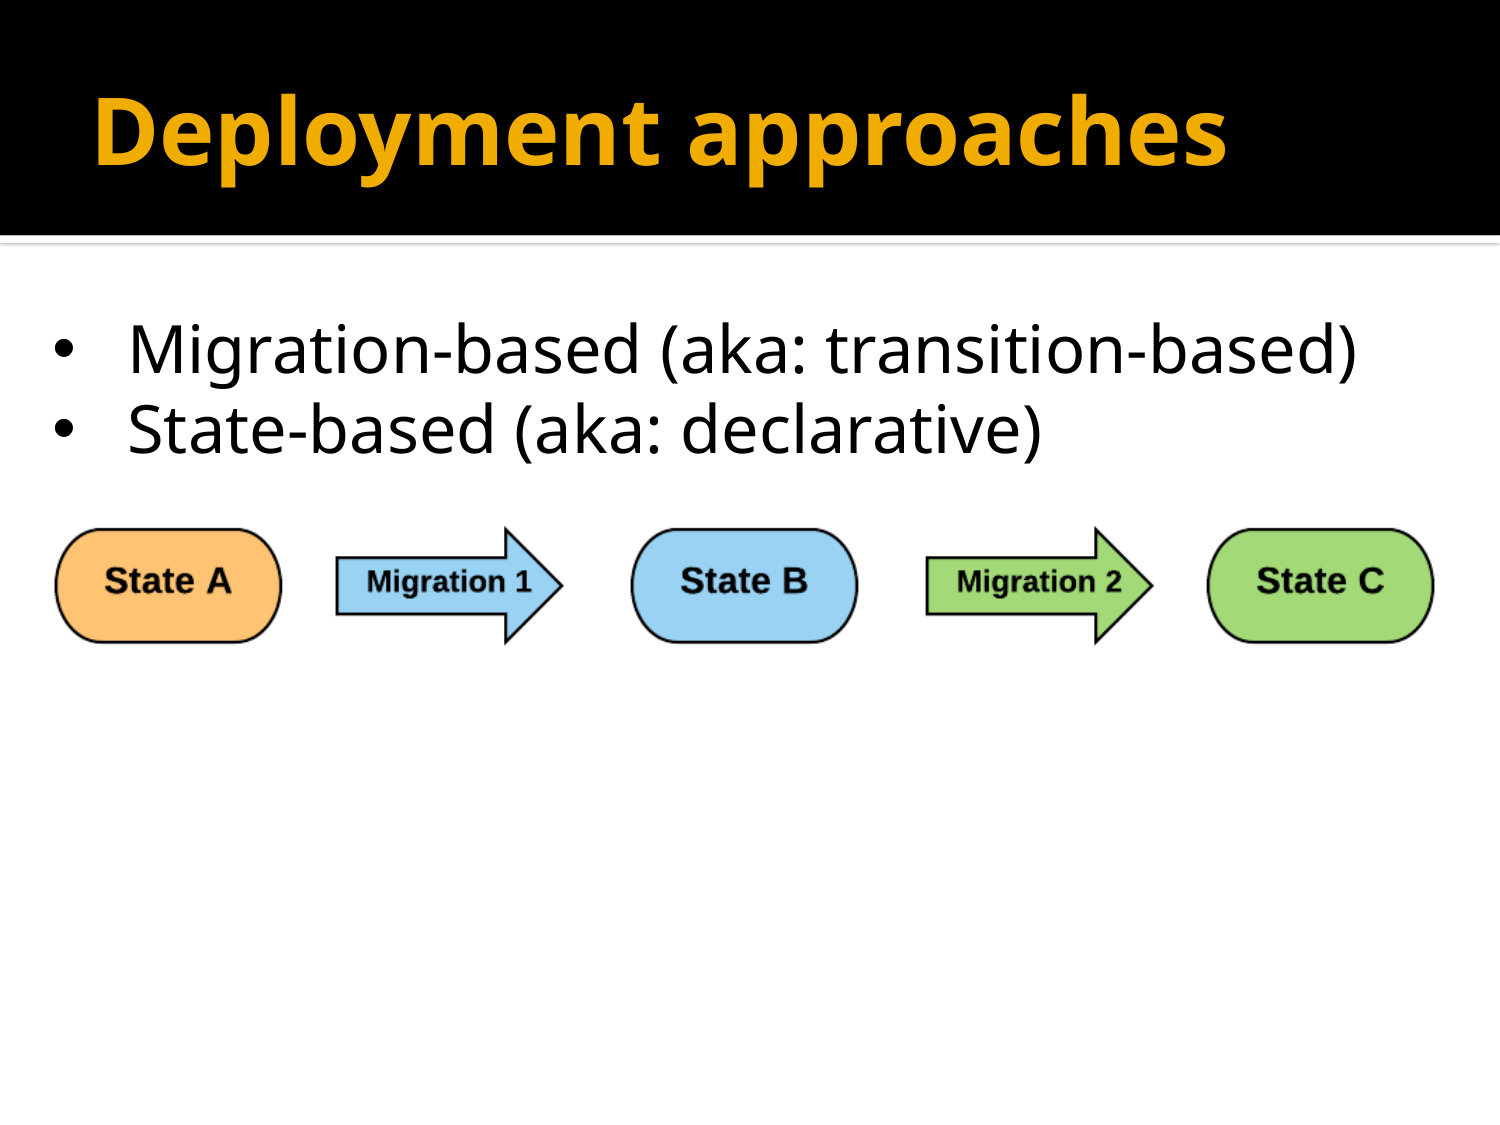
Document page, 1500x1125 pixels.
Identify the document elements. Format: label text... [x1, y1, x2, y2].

title Deployment approaches [75, 24, 1425, 231]
text_box Migration-based (aka: transition-based) State-based (aka: declarative) [37, 299, 1463, 475]
picture [0, 524, 1500, 648]
